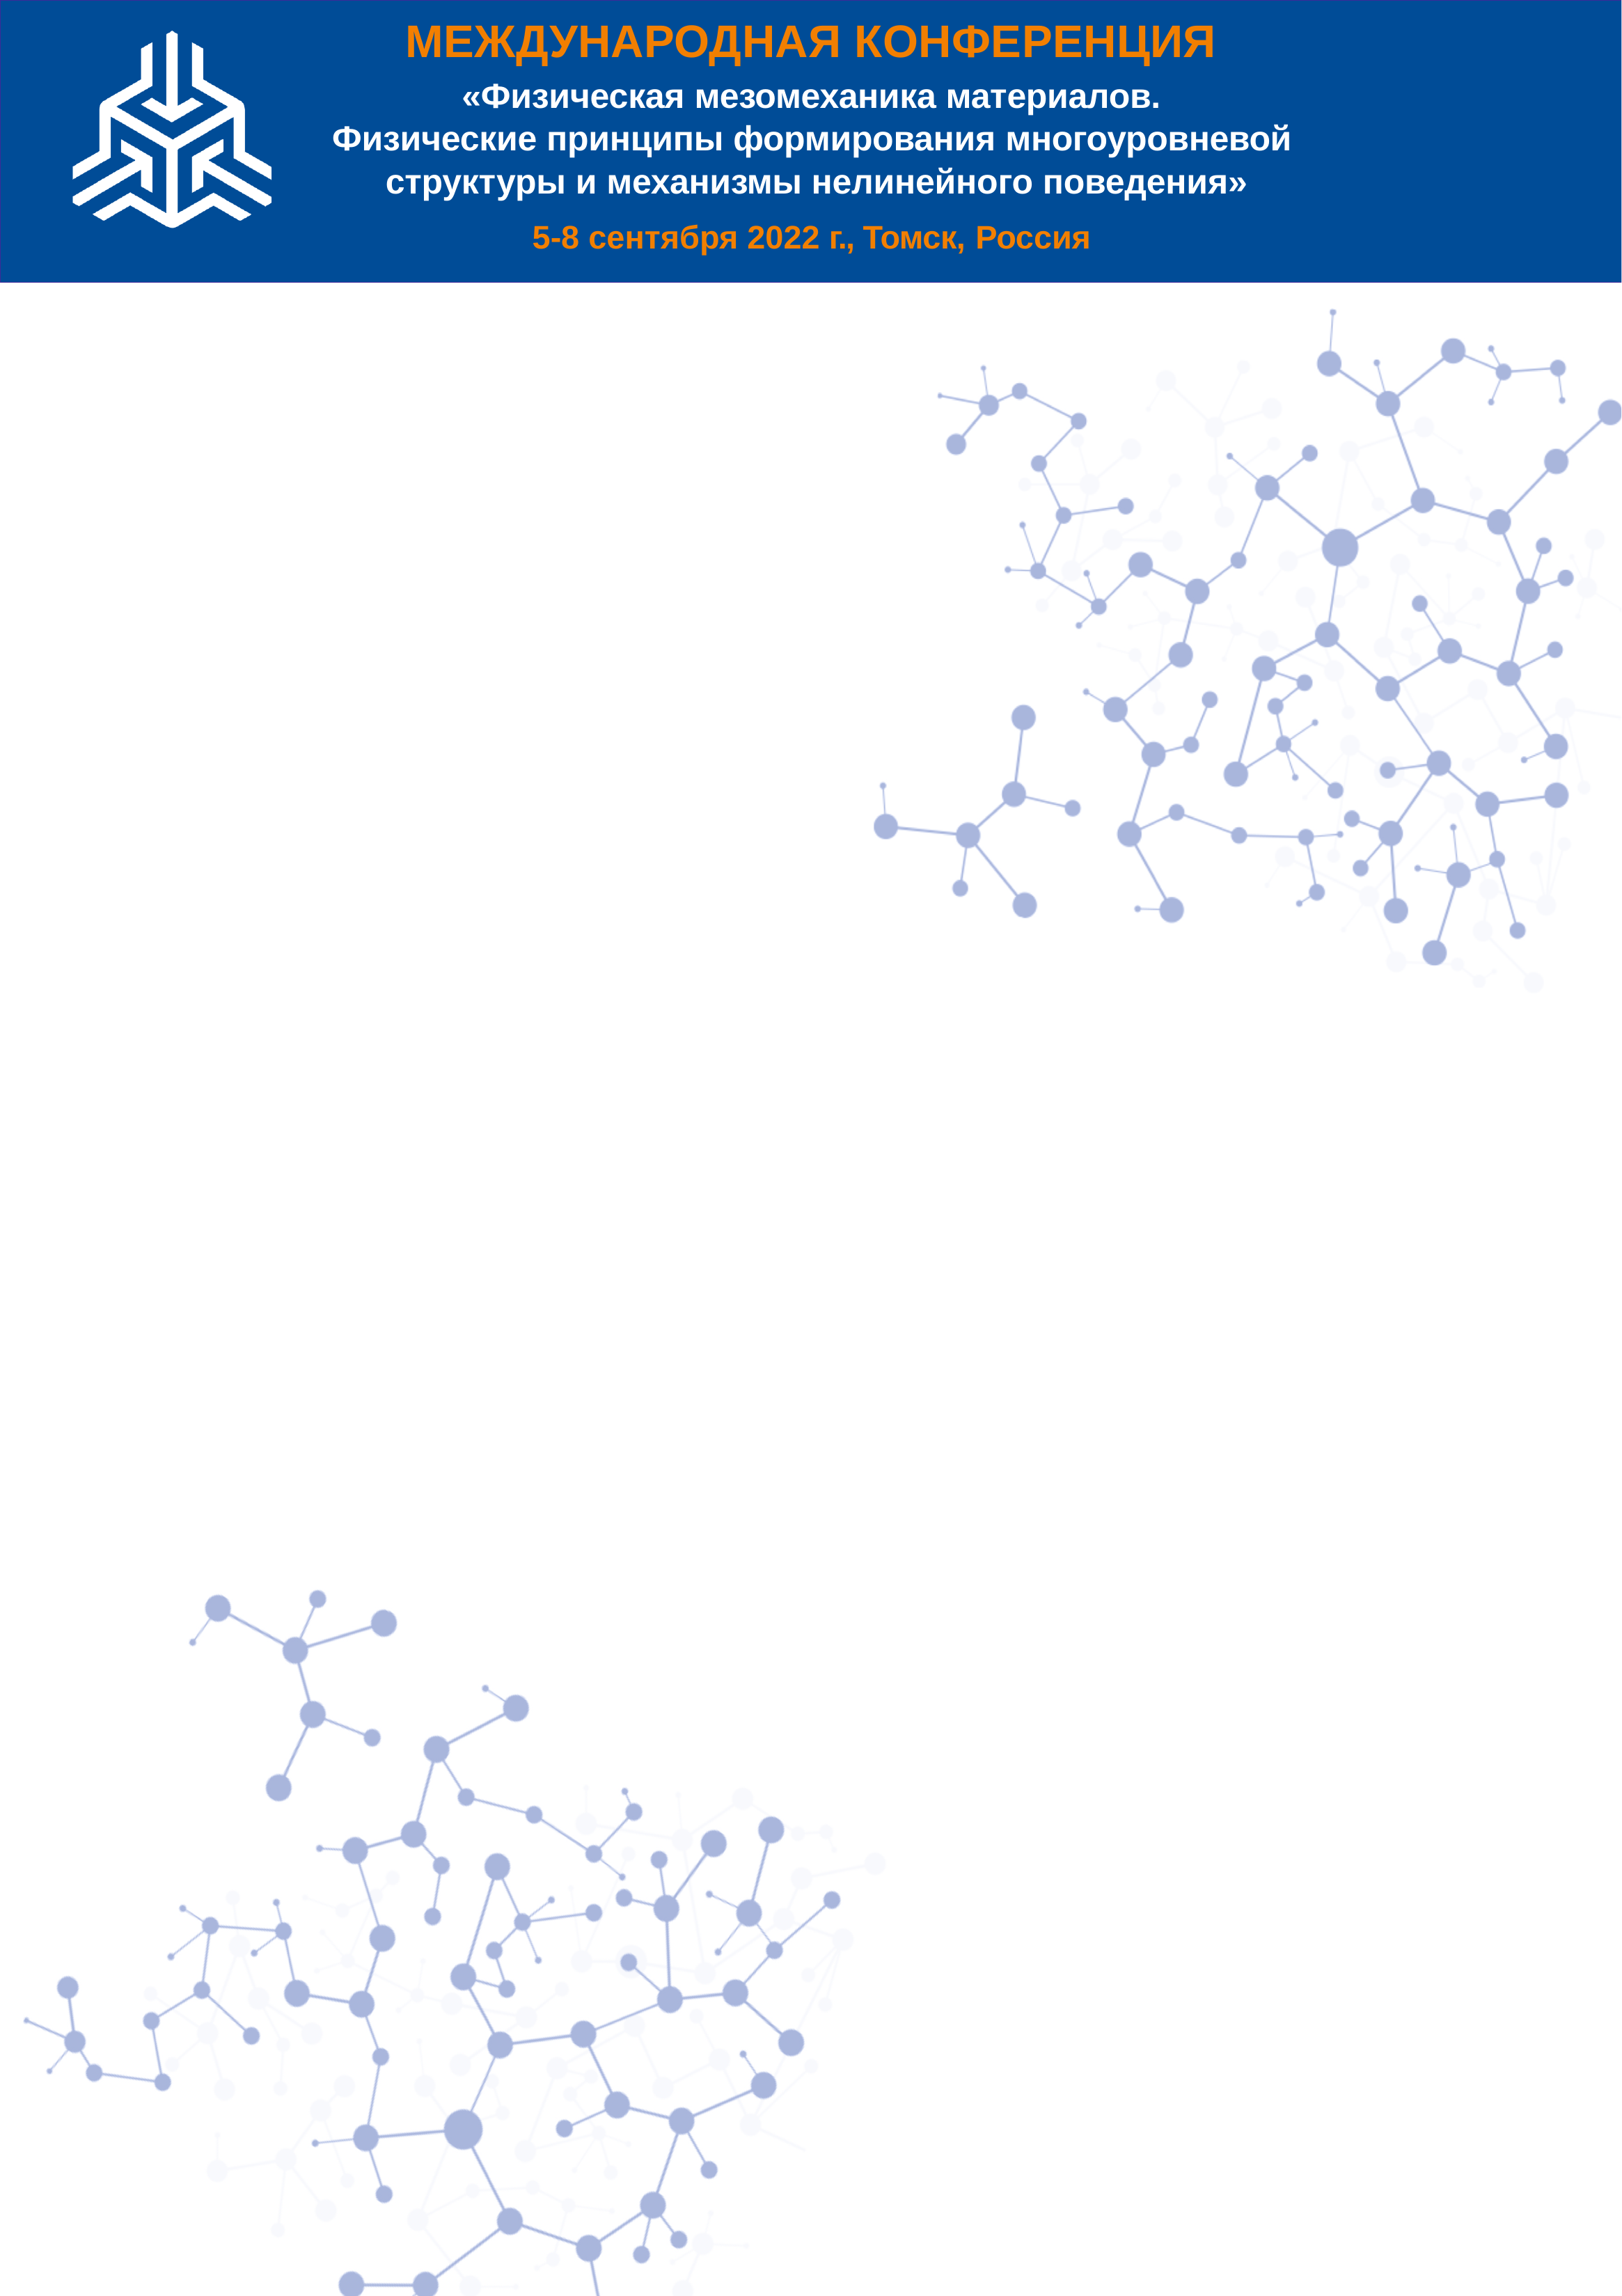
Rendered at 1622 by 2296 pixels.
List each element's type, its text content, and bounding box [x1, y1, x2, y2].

picture [22, 307, 1622, 2296]
picture [26, 15, 323, 249]
text_box МЕЖДУНАРОДНАЯ КОНФЕРЕНЦИЯ «Физическая мезомеханика материалов. Физические принципы формирования многоуровневой структуры и механизмы нелинейного поведения» 5-8 сентября 2022 г., Томск, Россия [329, 0, 1293, 256]
